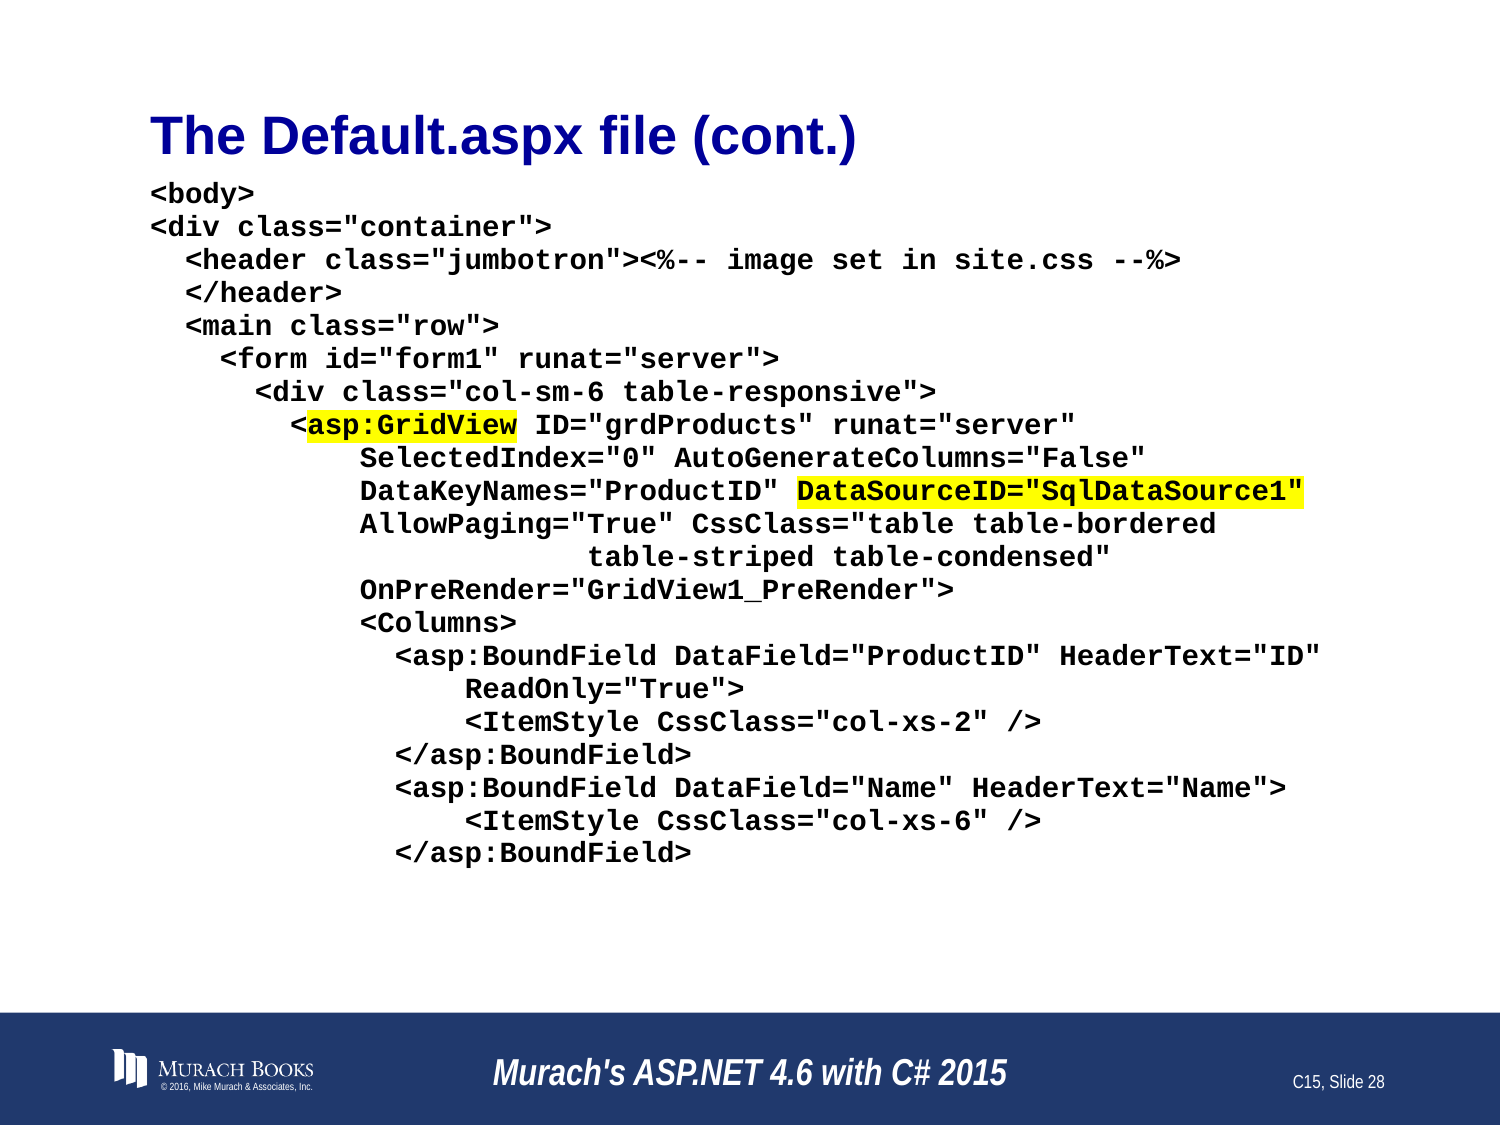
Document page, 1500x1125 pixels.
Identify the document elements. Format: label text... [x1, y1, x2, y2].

slide_number C15, Slide 28 [1087, 1025, 1400, 1100]
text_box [149, 179, 1363, 1000]
title The Default.aspx file (cont.) [150, 99, 1350, 166]
slide_number Murach's ASP.NET 4.6 with C# 2015 [463, 1025, 1050, 1100]
footer © 2016, Mike Murach & Associates, Inc. [12, 1025, 463, 1100]
